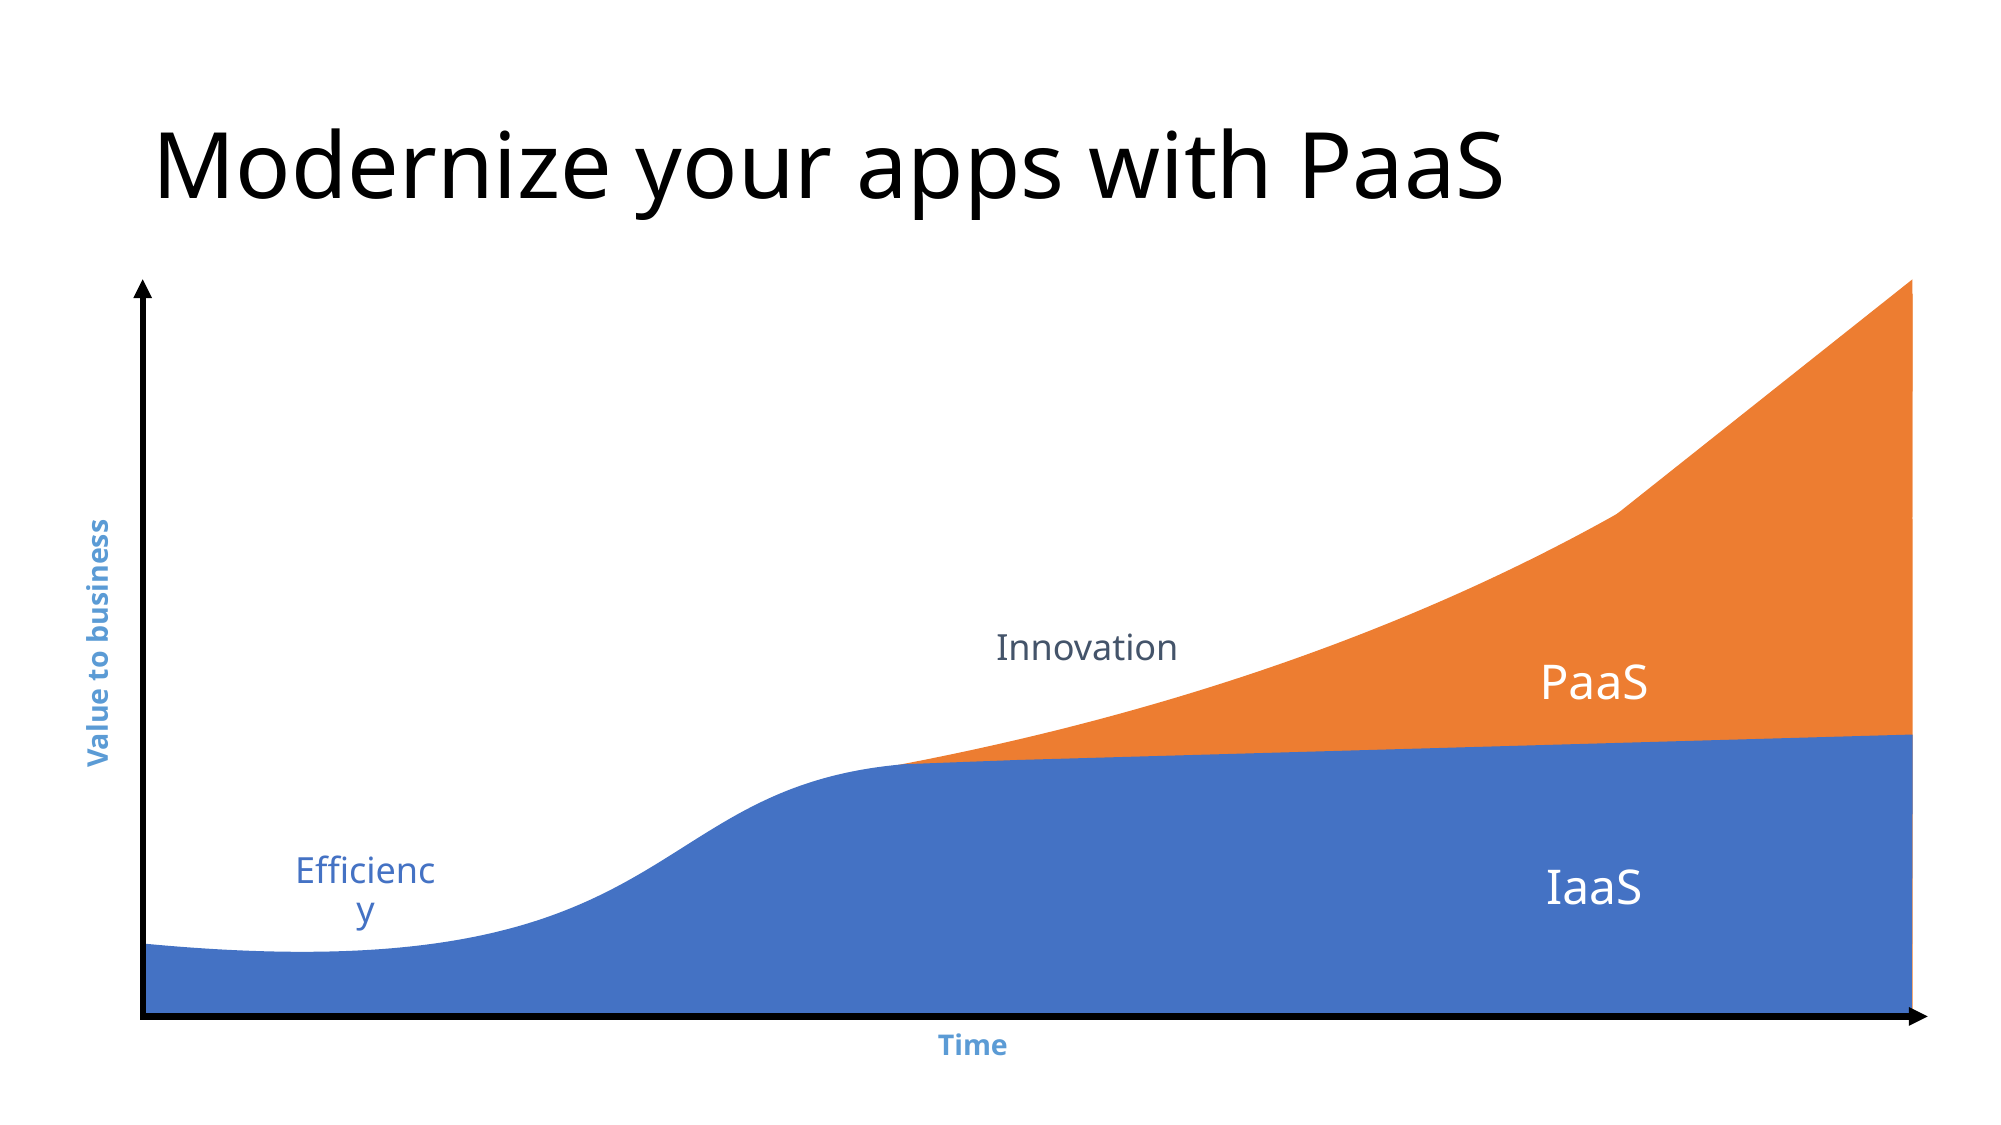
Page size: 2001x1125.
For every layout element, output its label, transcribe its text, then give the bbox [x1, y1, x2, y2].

text_box [146, 769, 859, 1013]
text_box Value to business [67, 279, 130, 1009]
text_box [859, 279, 1913, 1016]
text_box Efficiency [258, 829, 473, 951]
text_box Time [694, 1020, 1252, 1077]
title Modernize your apps with PaaS [137, 59, 1863, 278]
